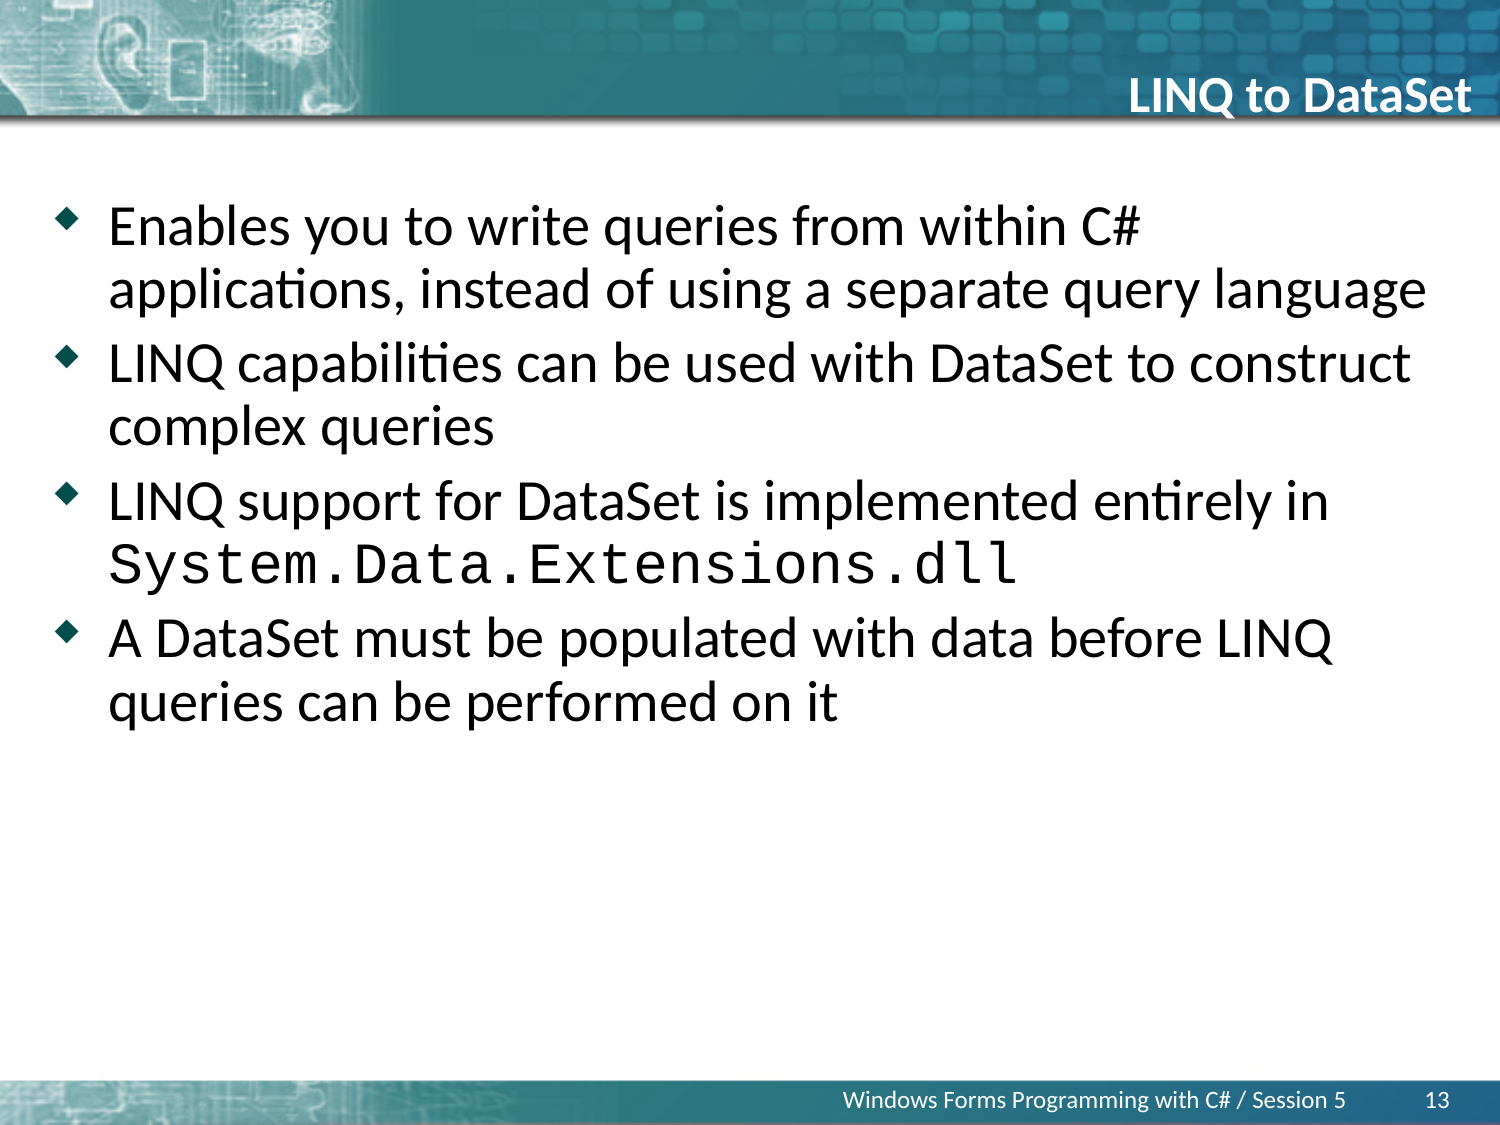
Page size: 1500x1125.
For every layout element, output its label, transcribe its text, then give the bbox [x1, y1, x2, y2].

text_box Enables you to write queries from within C# applications, instead of using a separate query language LINQ capabilities can be used with DataSet to construct complex queries LINQ support for DataSet is implemented entirely in System.Data.Extensions.dll A DataSet must be populated with data before LINQ queries can be performed on it [37, 187, 1463, 763]
slide_number 13 [1337, 1084, 1465, 1113]
title LINQ to DataSet [600, 57, 1488, 125]
picture [0, 0, 1500, 1125]
footer Windows Forms Programming with C# / Session 5 [375, 1084, 1337, 1113]
